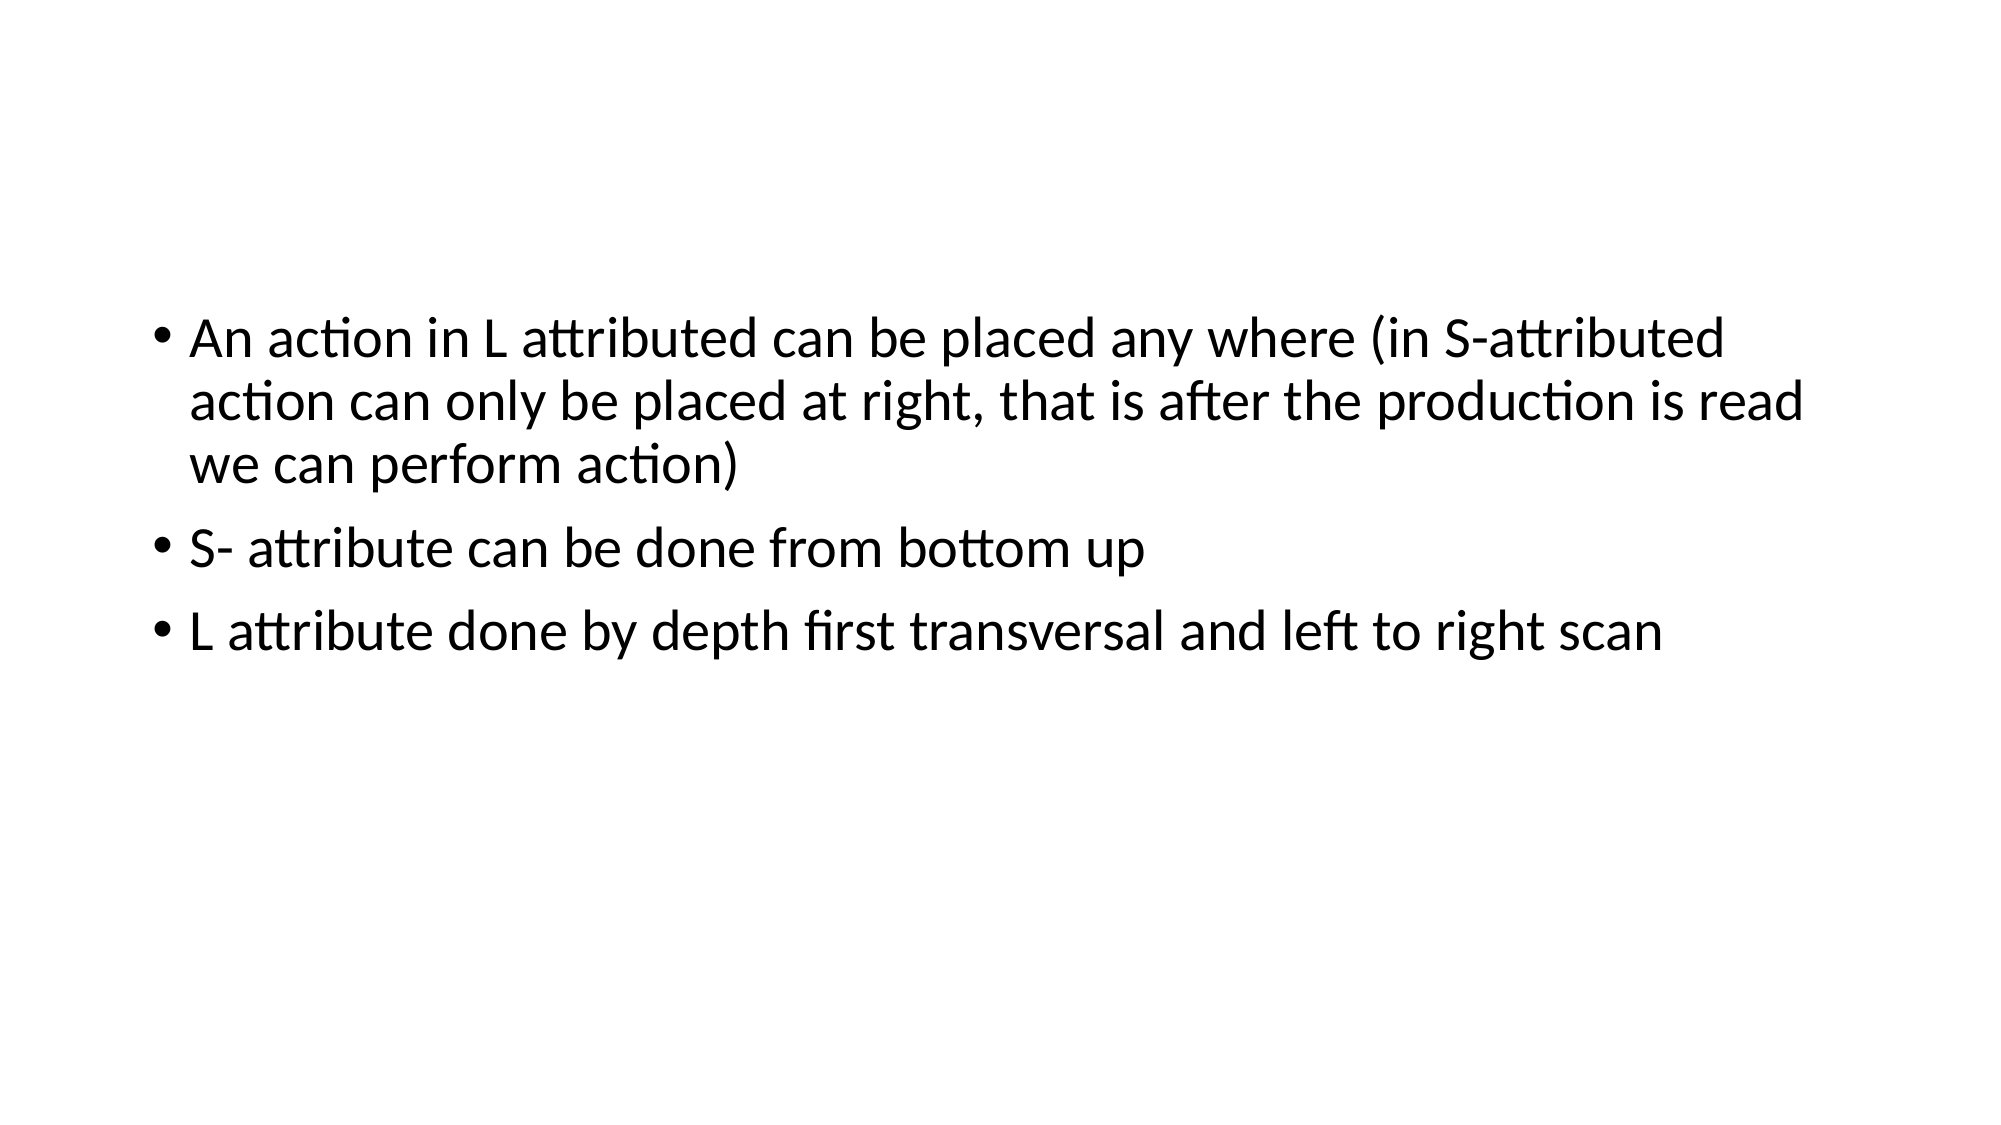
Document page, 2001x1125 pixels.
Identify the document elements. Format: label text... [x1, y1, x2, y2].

list An action in L attributed can be placed any where (in S-attributed action can only be placed at right, that is after the production is read we can perform action) S- attribute can be done from bottom up L attribute done by depth first transversal and left to right scan [137, 299, 1863, 1014]
